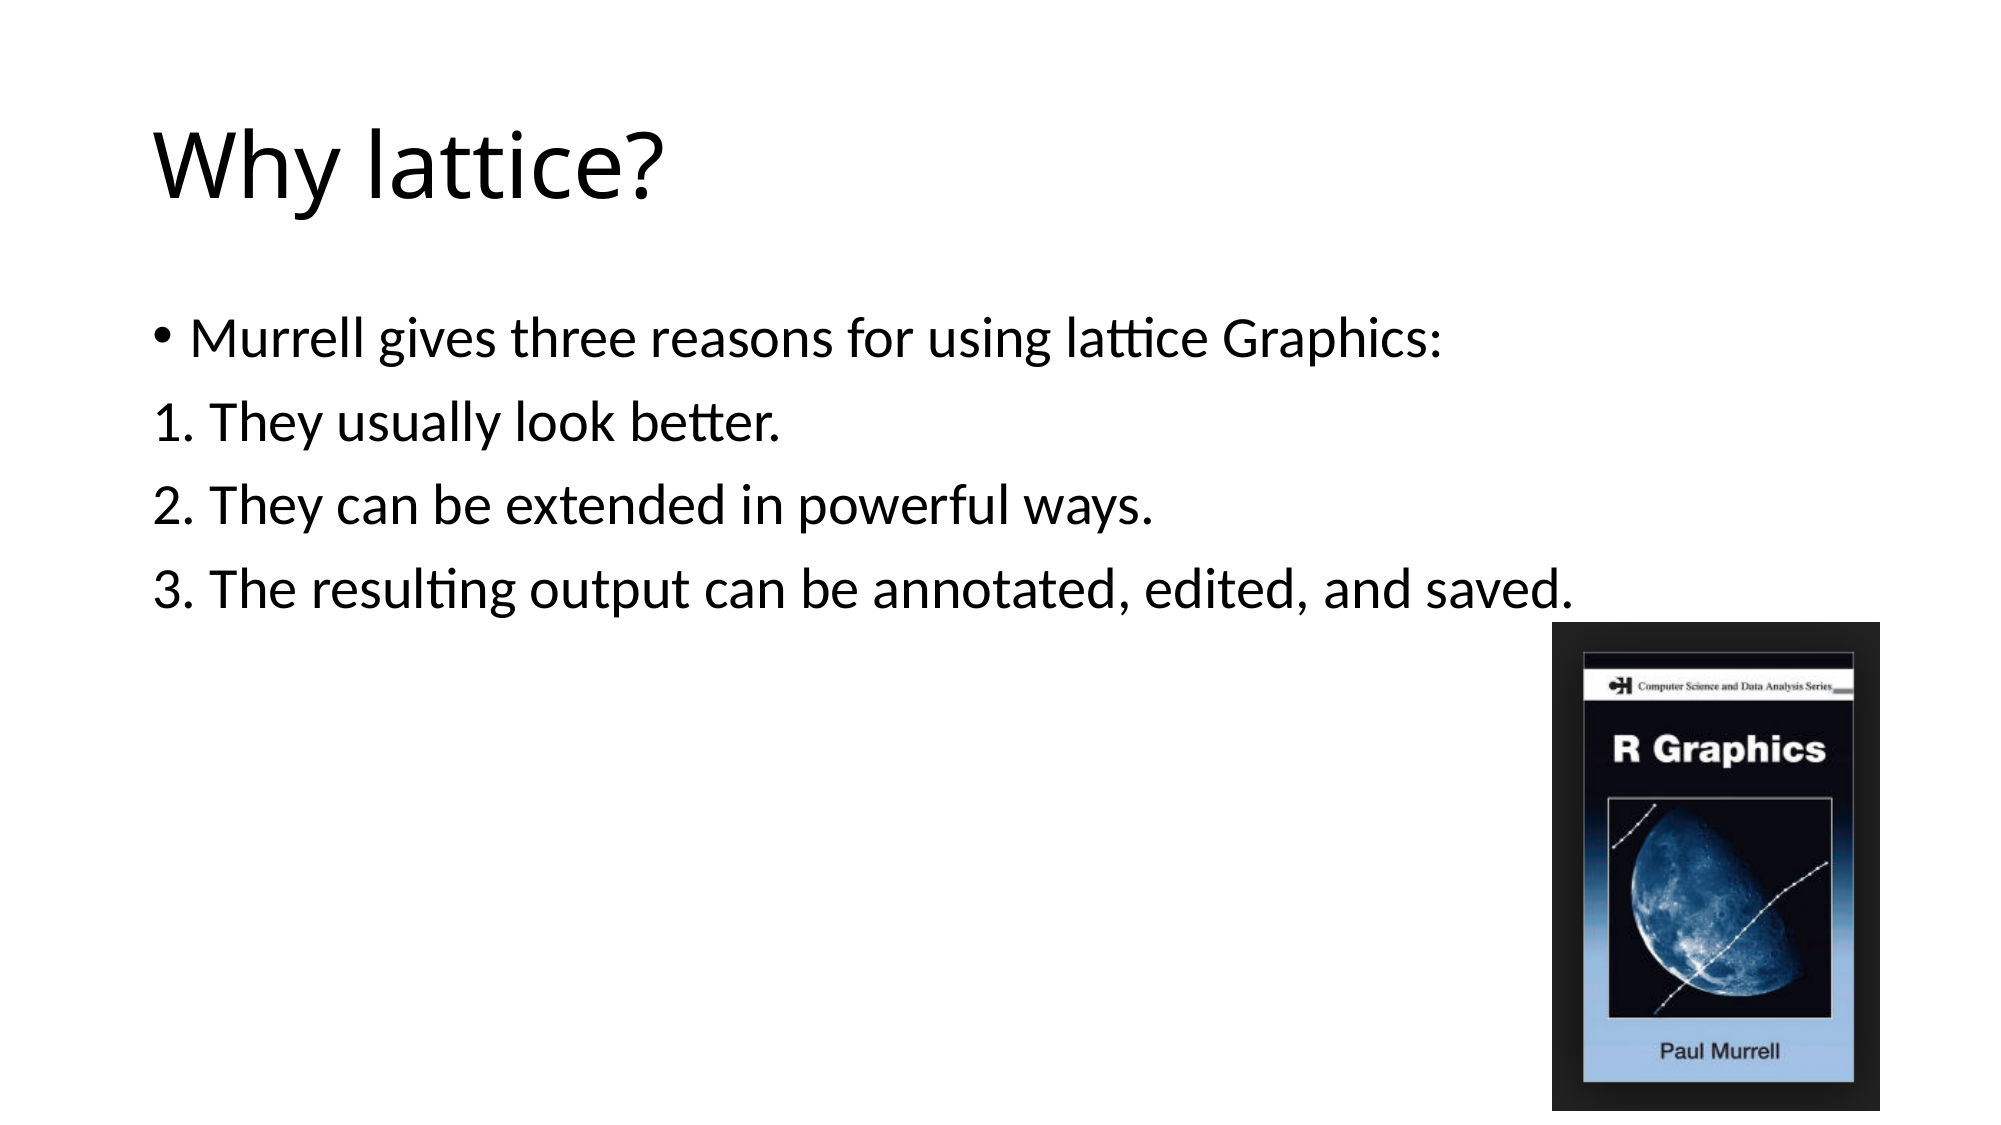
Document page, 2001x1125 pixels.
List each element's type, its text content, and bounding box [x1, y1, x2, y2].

title Why lattice? [137, 59, 1863, 278]
list Murrell gives three reasons for using lattice Graphics: 1. They usually look better. 2. They can be extended in powerful ways. 3. The resulting output can be annotated, edited, and saved. [137, 299, 1863, 1014]
picture [1552, 622, 1880, 1111]
